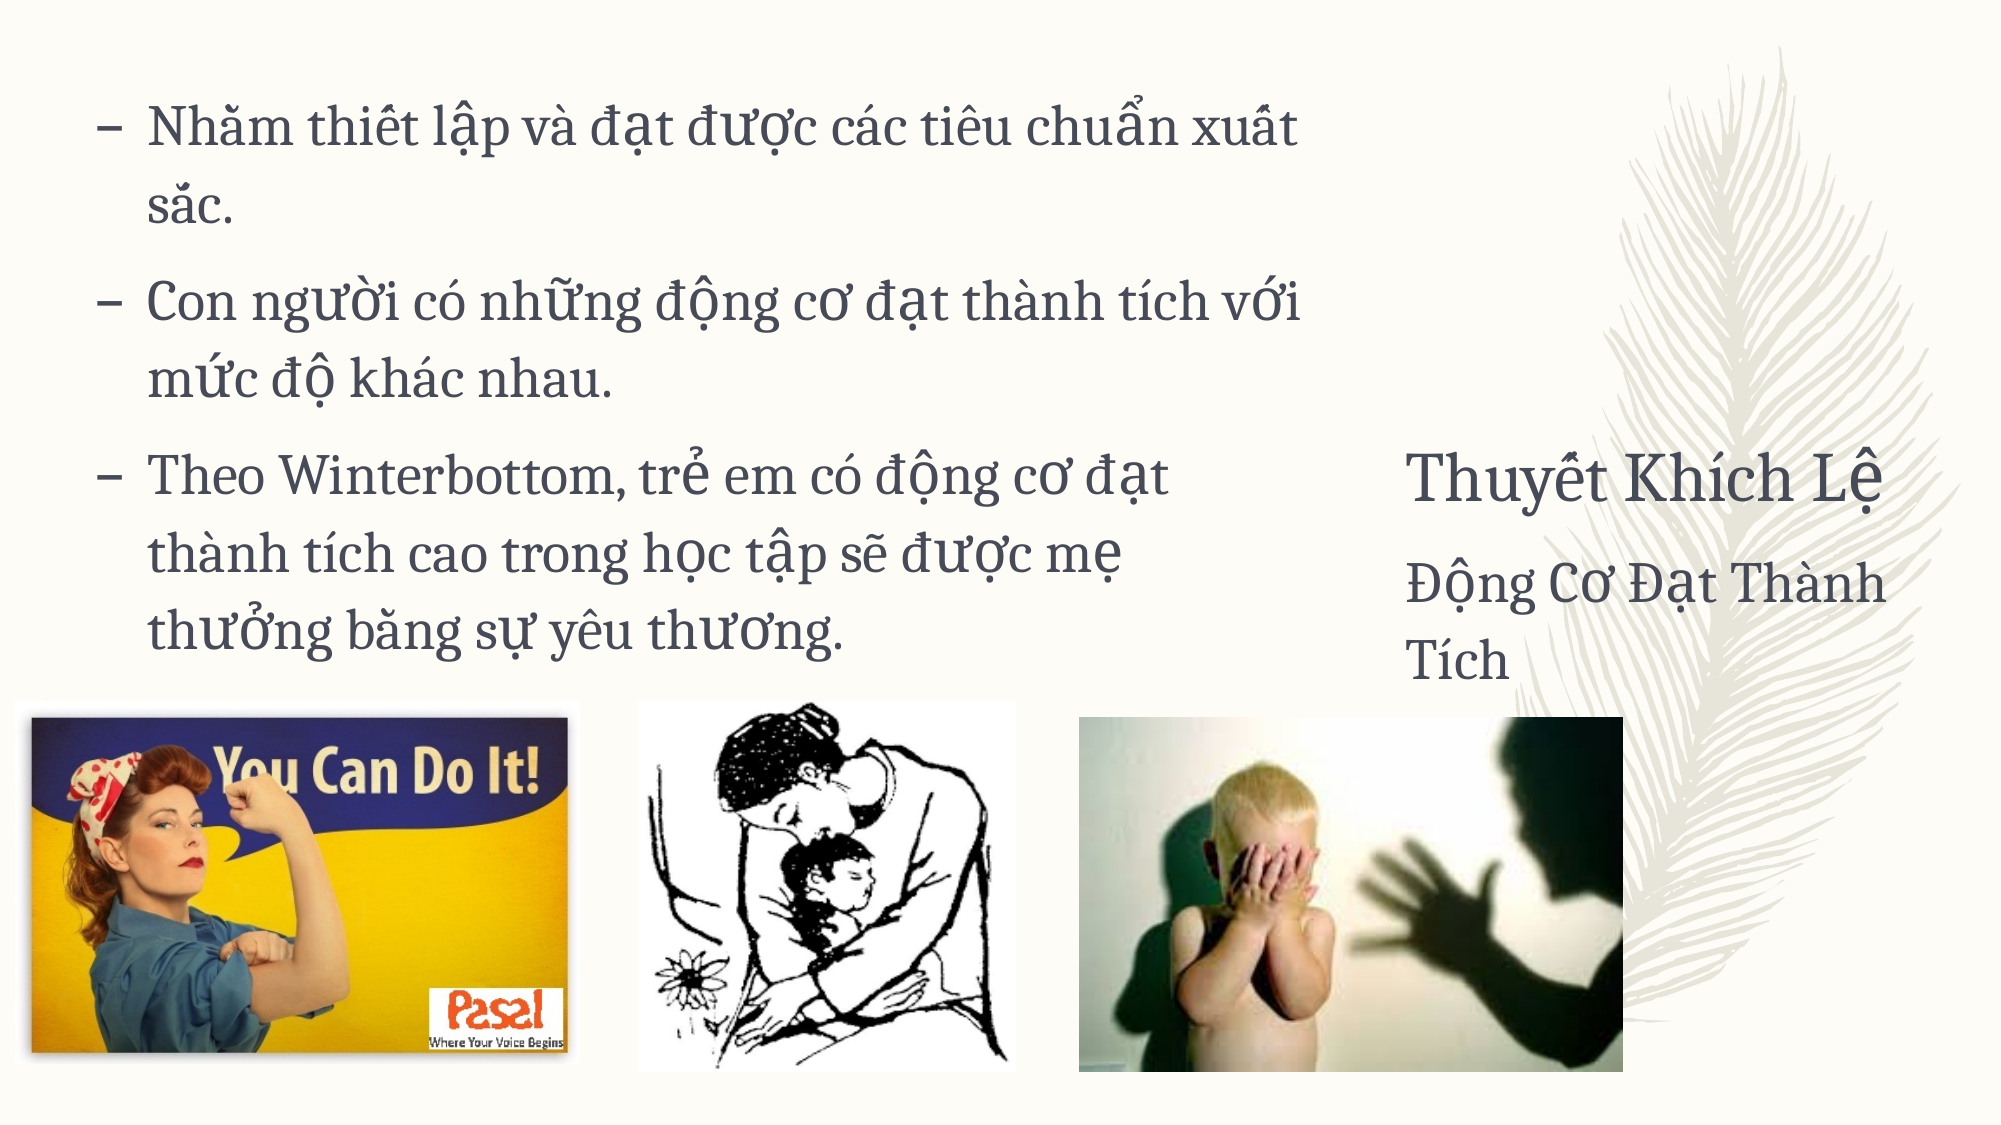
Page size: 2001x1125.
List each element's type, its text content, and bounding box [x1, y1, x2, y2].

list Động Cơ Đạt Thành Tích [1390, 528, 1920, 1000]
picture [15, 701, 581, 1065]
list Nhằm thiết lập và đạt được các tiêu chuẩn xuất sắc. Con người có những động cơ đạt thành tích với mức độ khác nhau. Theo Winterbottom, trẻ em có động cơ đạt thành tích cao trong học tập sẽ được mẹ thưởng bằng sự yêu thương. [80, 72, 1327, 1000]
picture [638, 701, 1016, 1072]
picture [1079, 717, 1623, 1072]
title Thuyết Khích Lệ [1390, 246, 1920, 524]
